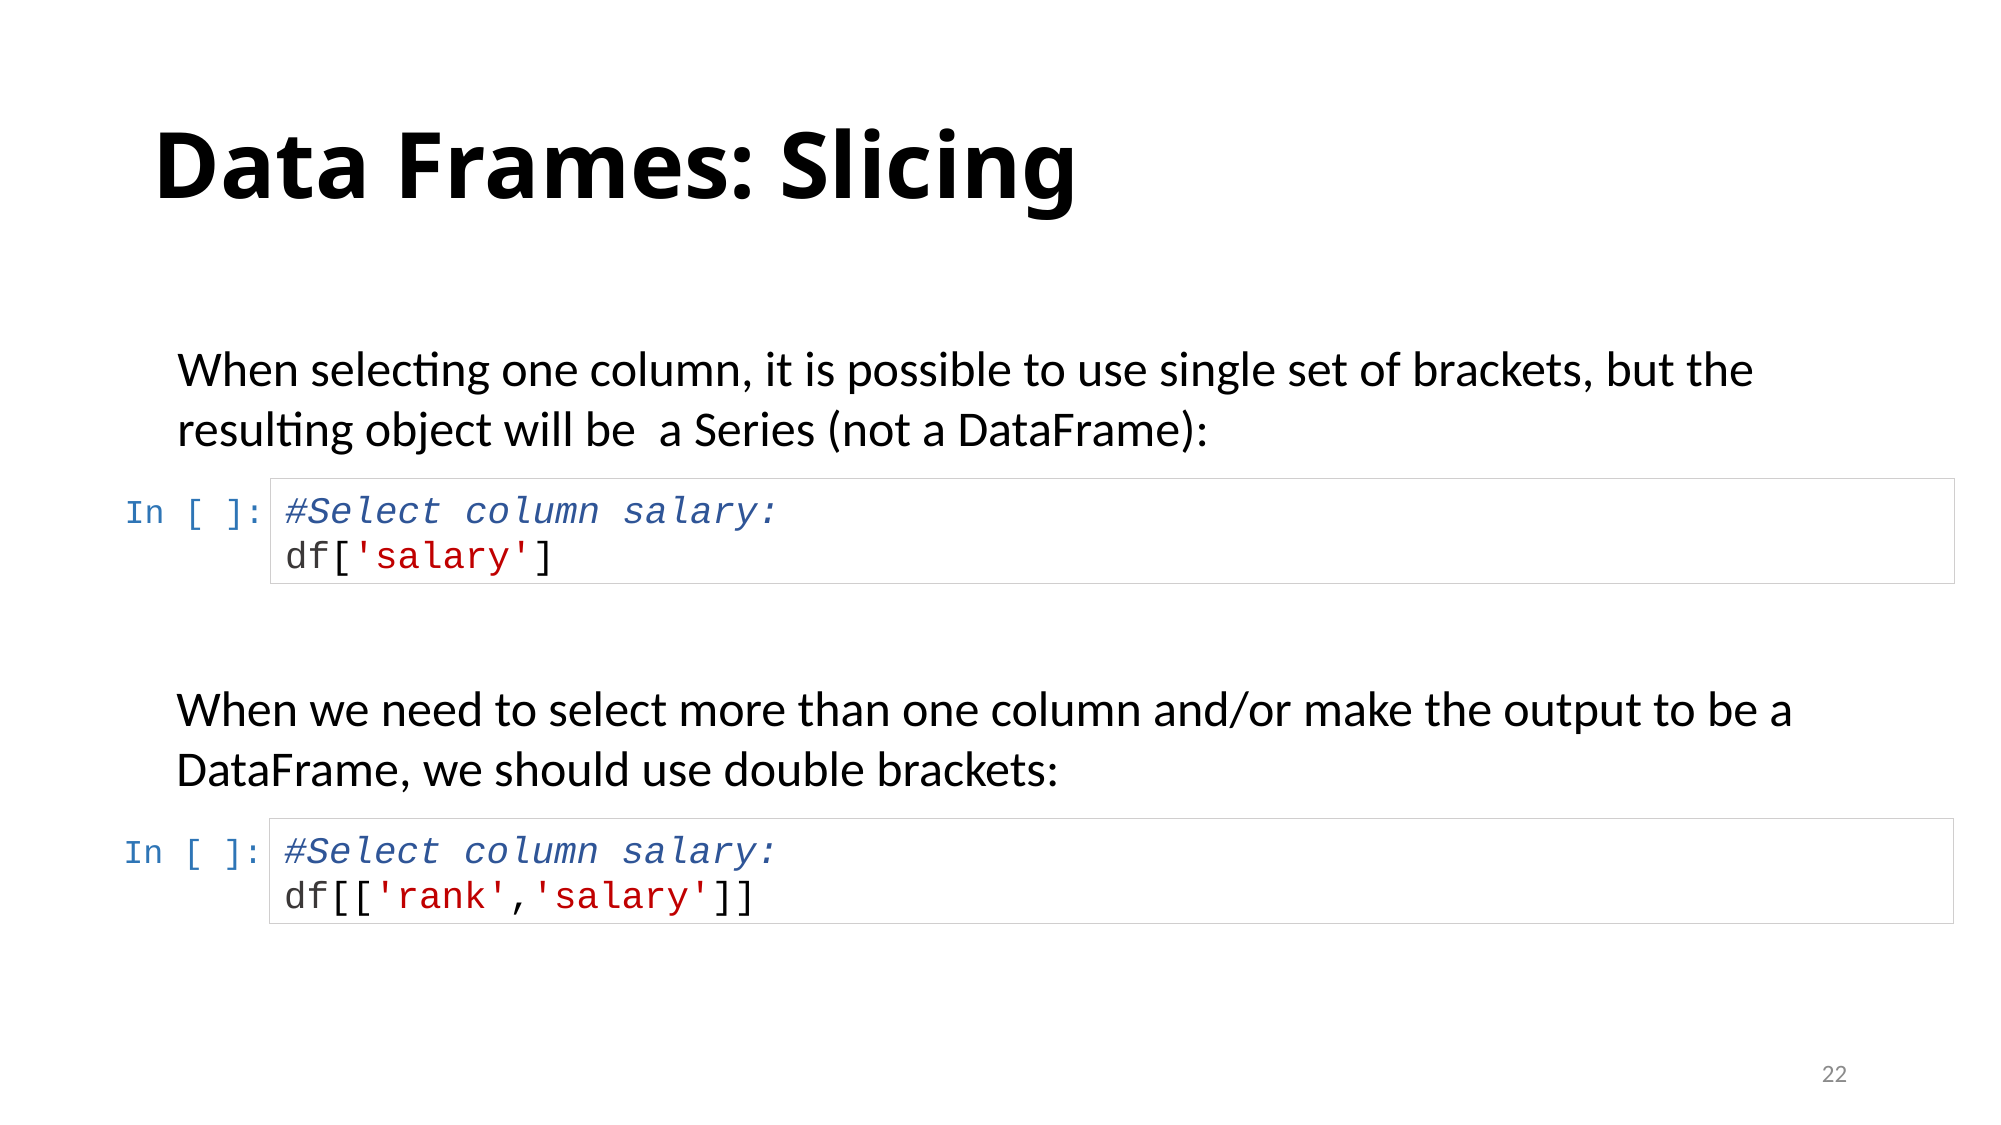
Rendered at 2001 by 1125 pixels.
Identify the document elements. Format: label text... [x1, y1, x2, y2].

slide_number 22 [1412, 1042, 1863, 1103]
title Data Frames: Slicing [137, 59, 1863, 278]
text_box When we need to select more than one column and/or make the output to be a DataFrame, we should use double brackets: [161, 669, 1871, 804]
text_box When selecting one column, it is possible to use single set of brackets, but the resulting object will be a Series (not a DataFrame): [162, 329, 1872, 465]
text_box #Select column salary: df[['rank','salary']] [269, 818, 1954, 924]
text_box In [ ]: [32, 818, 269, 879]
text_box #Select column salary: df['salary'] [270, 478, 1955, 584]
text_box In [ ]: [33, 478, 270, 539]
